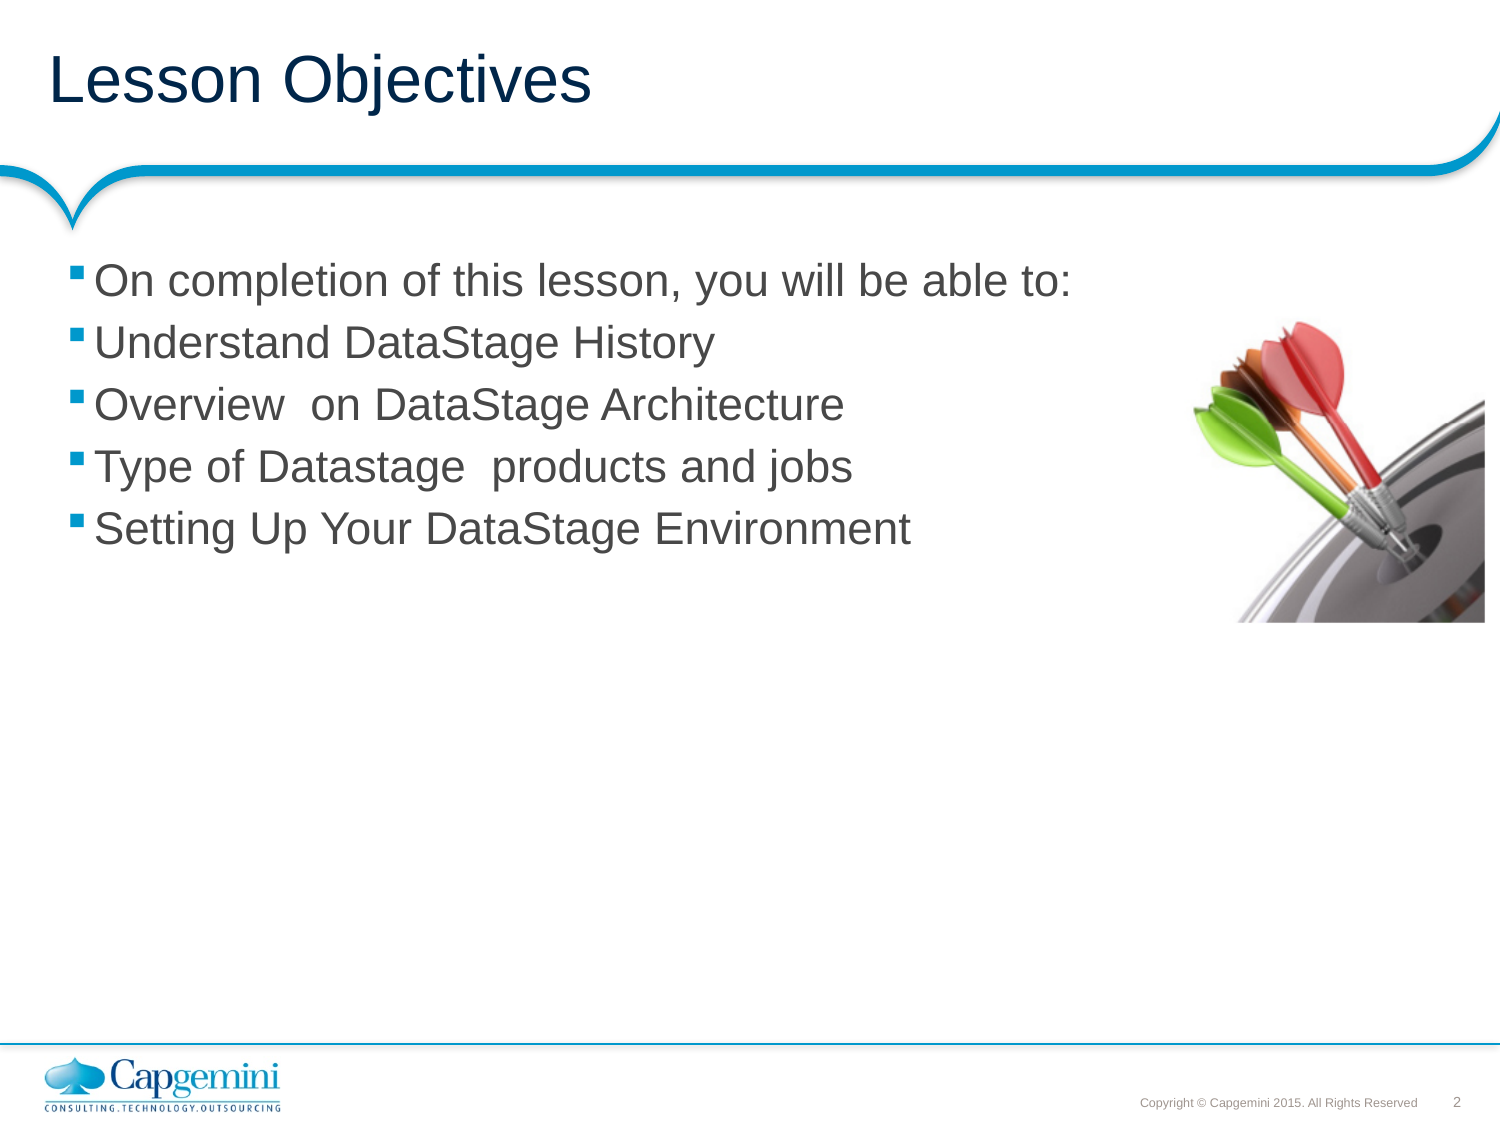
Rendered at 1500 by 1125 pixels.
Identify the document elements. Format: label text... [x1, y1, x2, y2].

title Lesson Objectives [0, 0, 1500, 165]
list On completion of this lesson, you will be able to: Understand DataStage History Overview on DataStage Architecture Type of Datastage products and jobs Setting Up Your DataStage Environment [48, 245, 1164, 1007]
picture [1164, 299, 1492, 630]
picture [44, 1056, 281, 1113]
